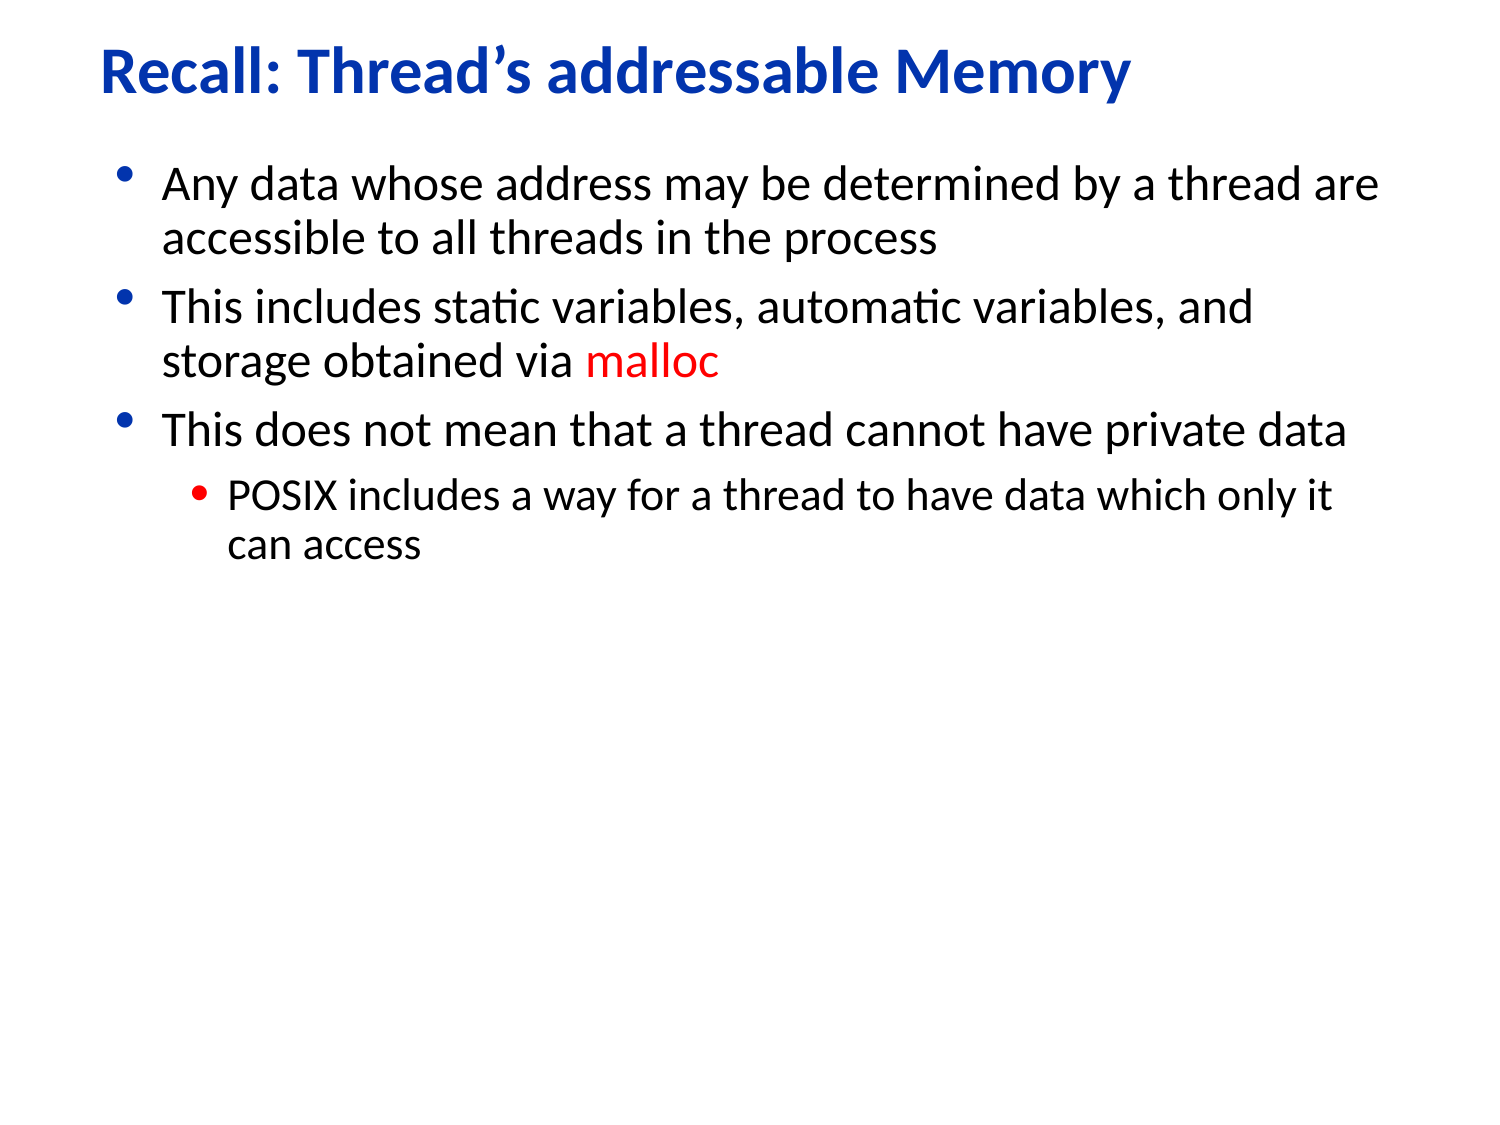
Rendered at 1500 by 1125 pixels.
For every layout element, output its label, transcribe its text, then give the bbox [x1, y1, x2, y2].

list Any data whose address may be determined by a thread are accessible to all threads in the process This includes static variables, automatic variables, and storage obtained via malloc This does not mean that a thread cannot have private data POSIX includes a way for a thread to have data which only it can access [99, 149, 1400, 988]
title Recall: Thread’s addressable Memory [85, 28, 1261, 117]
